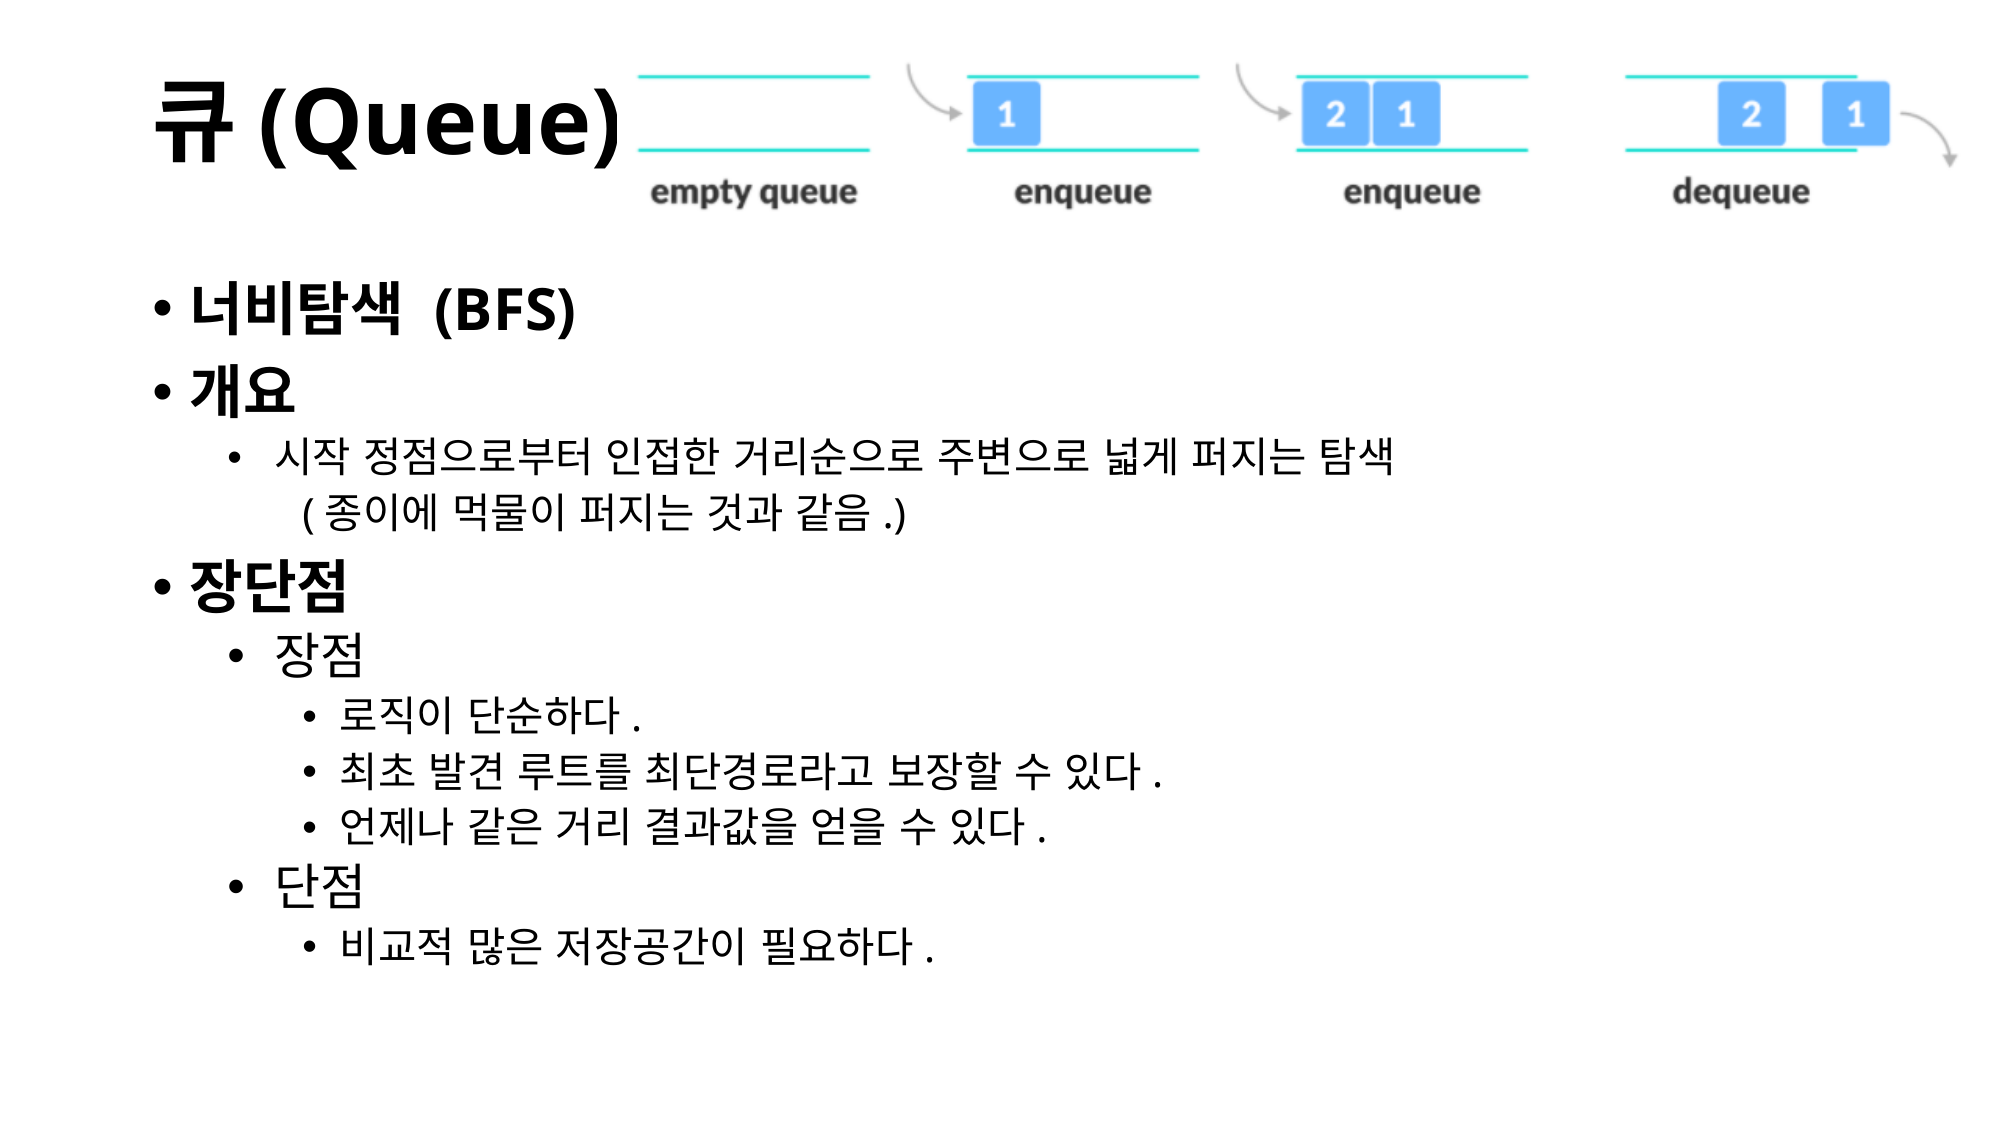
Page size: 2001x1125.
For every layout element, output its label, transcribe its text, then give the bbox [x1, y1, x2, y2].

list 너비탐색 (BFS) 개요 시작 정점으로부터 인접한 거리순으로 주변으로 넓게 퍼지는 탐색 (종이에 먹물이 퍼지는 것과 같음.) 장단점 장점 로직이 단순하다. 최초 발견 루트를 최단경로라고 보장할 수 있다. 언제나 같은 거리 결과값을 얻을 수 있다. 단점 비교적 많은 저장공간이 필요하다. [137, 272, 1863, 1014]
title 큐(Queue) [137, 59, 1863, 272]
picture [617, 30, 1971, 243]
